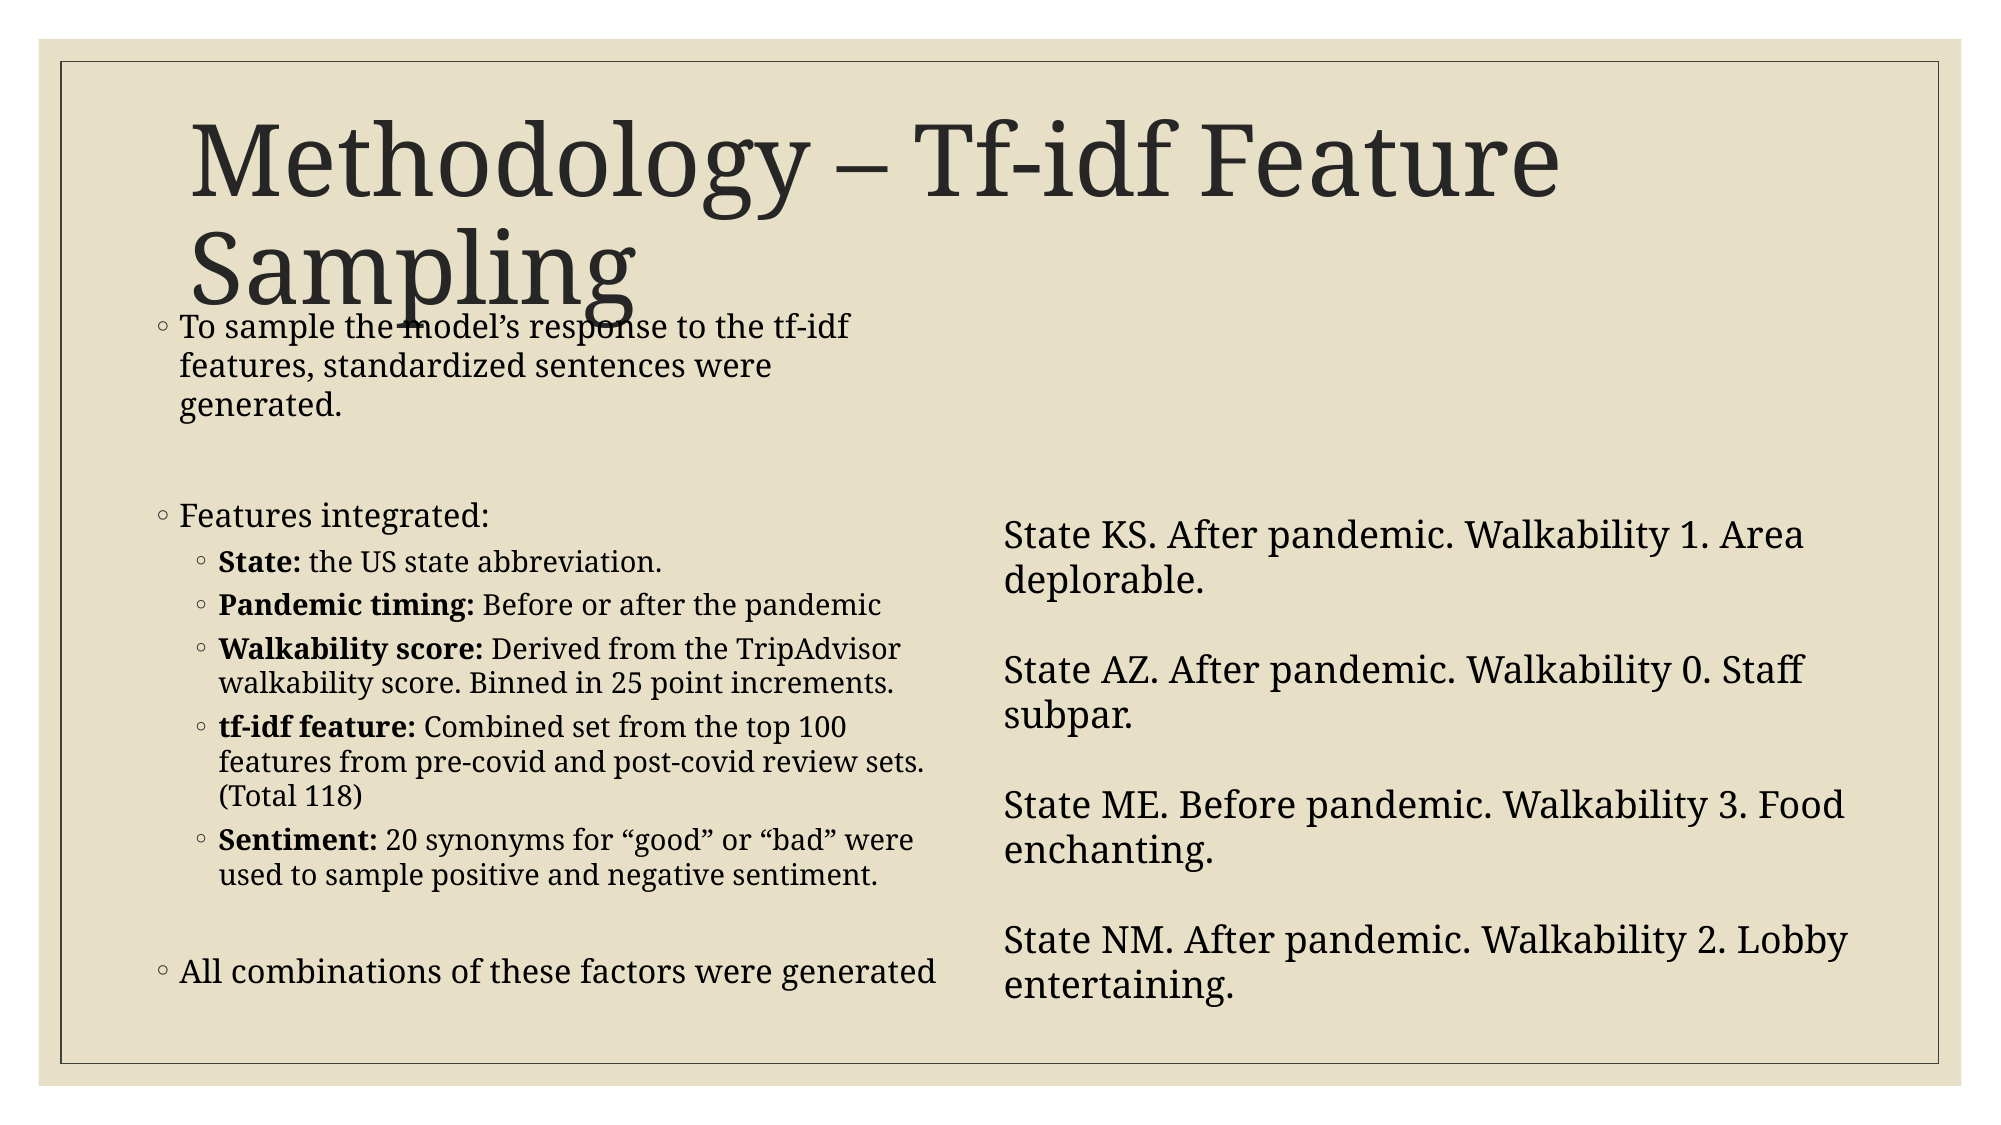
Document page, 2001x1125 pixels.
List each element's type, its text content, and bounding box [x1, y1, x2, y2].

list To sample the model’s response to the tf-idf features, standardized sentences were generated. Features integrated: State: the US state abbreviation. Pandemic timing: Before or after the pandemic Walkability score: Derived from the TripAdvisor walkability score. Binned in 25 point increments. tf-idf feature: Combined set from the top 100 features from pre-covid and post-covid review sets. (Total 118) Sentiment: 20 synonyms for “good” or “bad” were used to sample positive and negative sentiment. All combinations of these factors were generated [138, 298, 961, 1043]
title Methodology – Tf-idf Feature Sampling [174, 105, 1825, 331]
text_box State KS. After pandemic. Walkability 1. Area deplorable. State AZ. After pandemic. Walkability 0. Staff subpar. State ME. Before pandemic. Walkability 3. Food enchanting. State NM. After pandemic. Walkability 2. Lobby entertaining. [988, 503, 1938, 1014]
